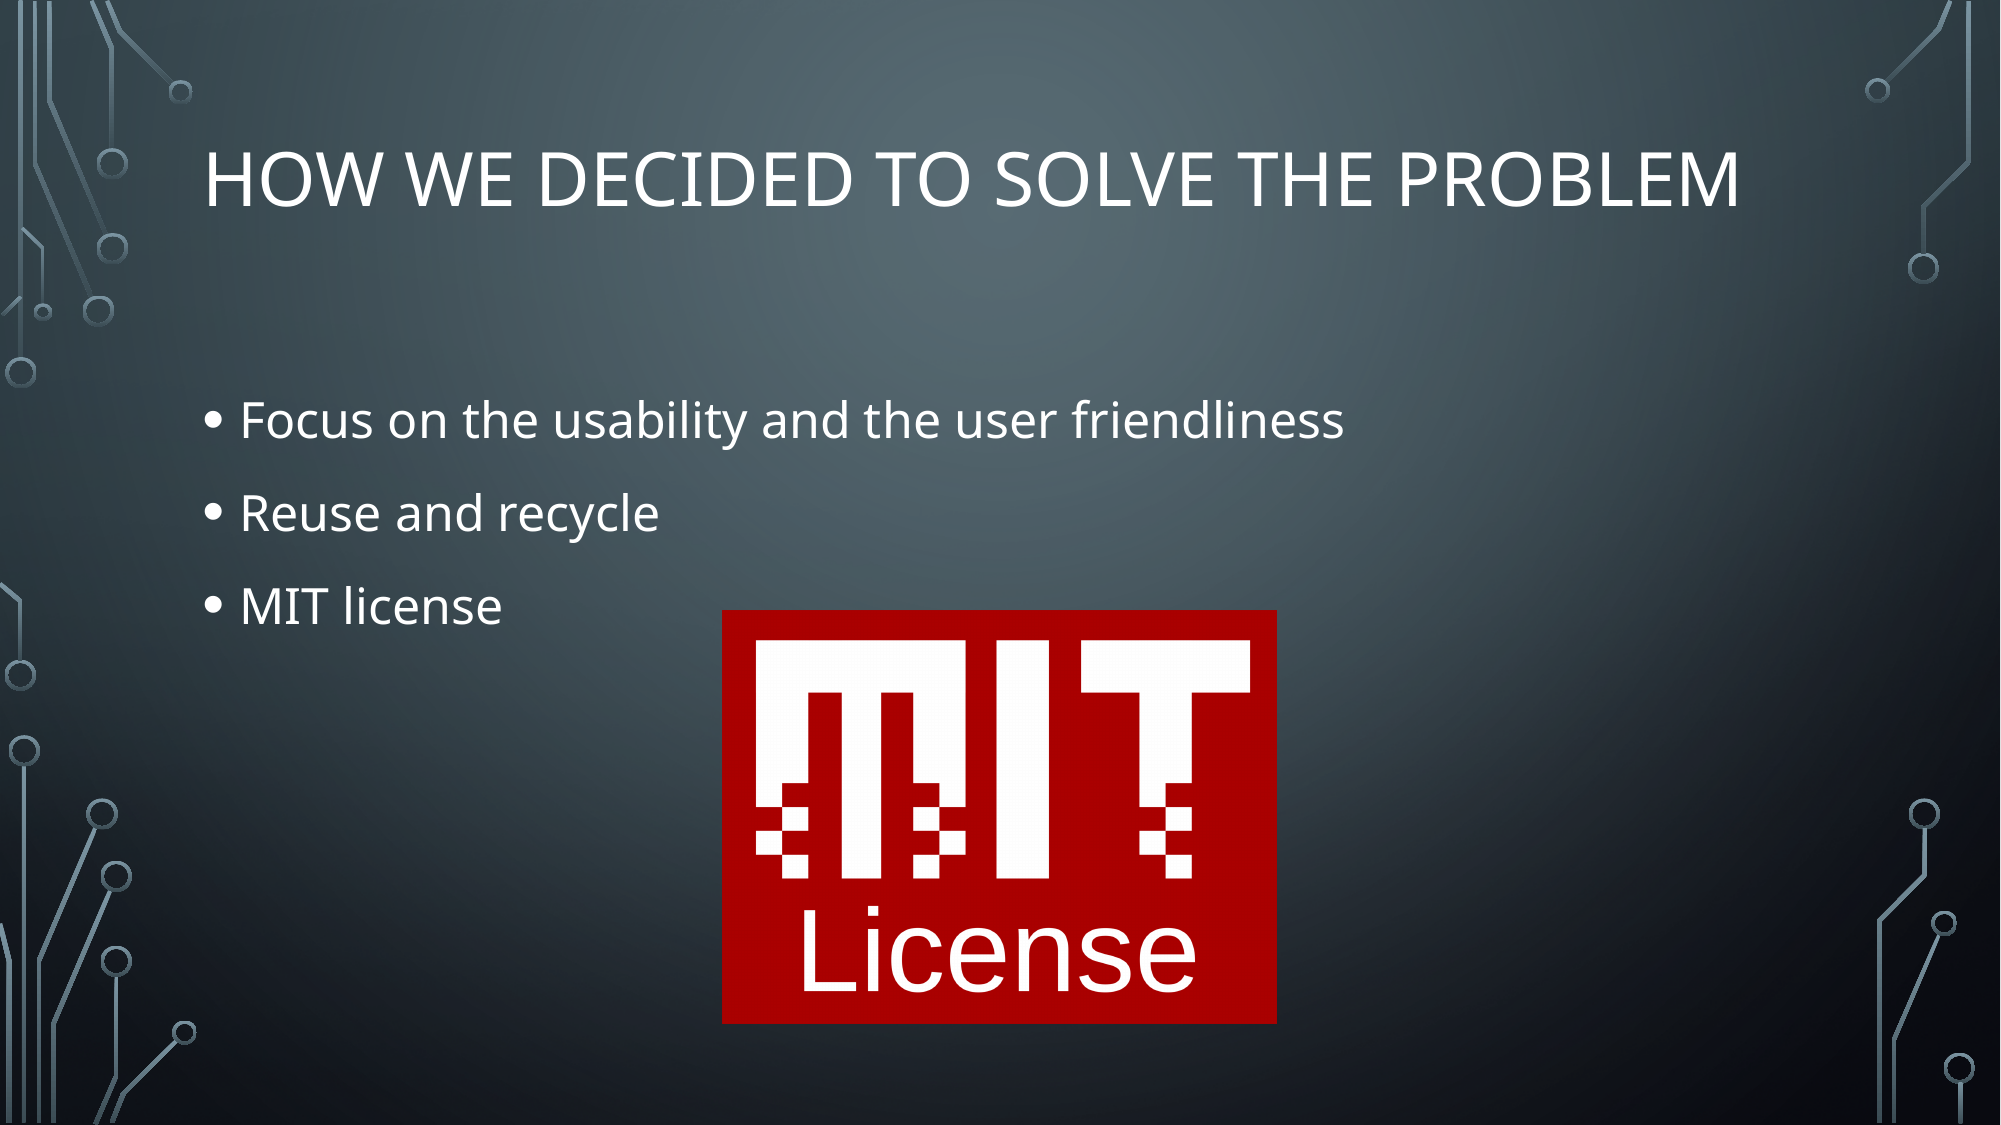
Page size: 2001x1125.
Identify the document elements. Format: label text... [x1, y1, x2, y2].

title How we decided to solve the problem [187, 101, 1813, 344]
list Focus on the usability and the user friendliness Reuse and recycle MIT license [187, 369, 1813, 950]
picture [722, 610, 1277, 1024]
